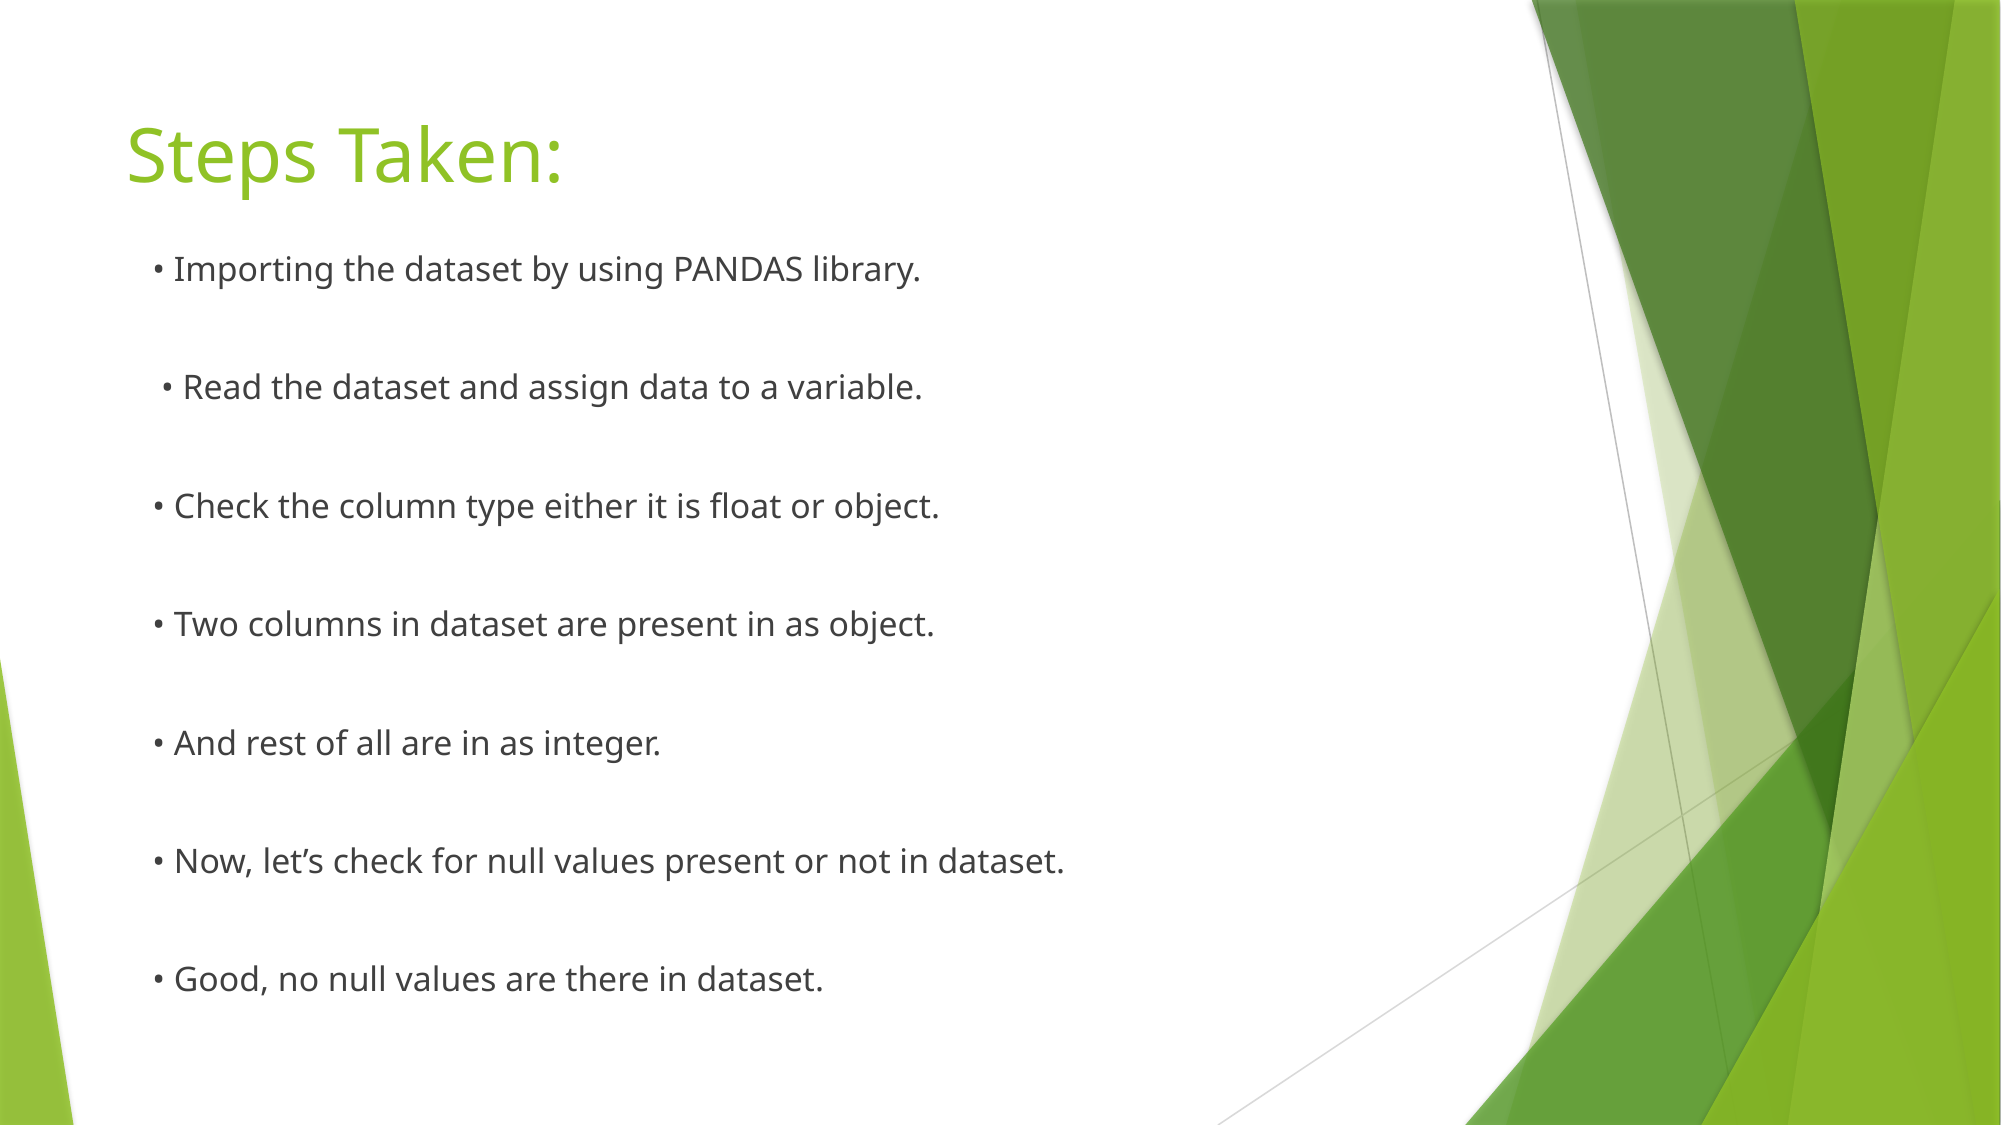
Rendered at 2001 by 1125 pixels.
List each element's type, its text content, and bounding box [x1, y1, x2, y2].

title Steps Taken: [111, 99, 1522, 317]
list • Importing the dataset by using PANDAS library. • Read the dataset and assign data to a variable. • Check the column type either it is float or object. • Two columns in dataset are present in as object. • And rest of all are in as integer. • Now, let’s check for null values present or not in dataset. • Good, no null values are there in dataset. [137, 240, 1863, 1014]
